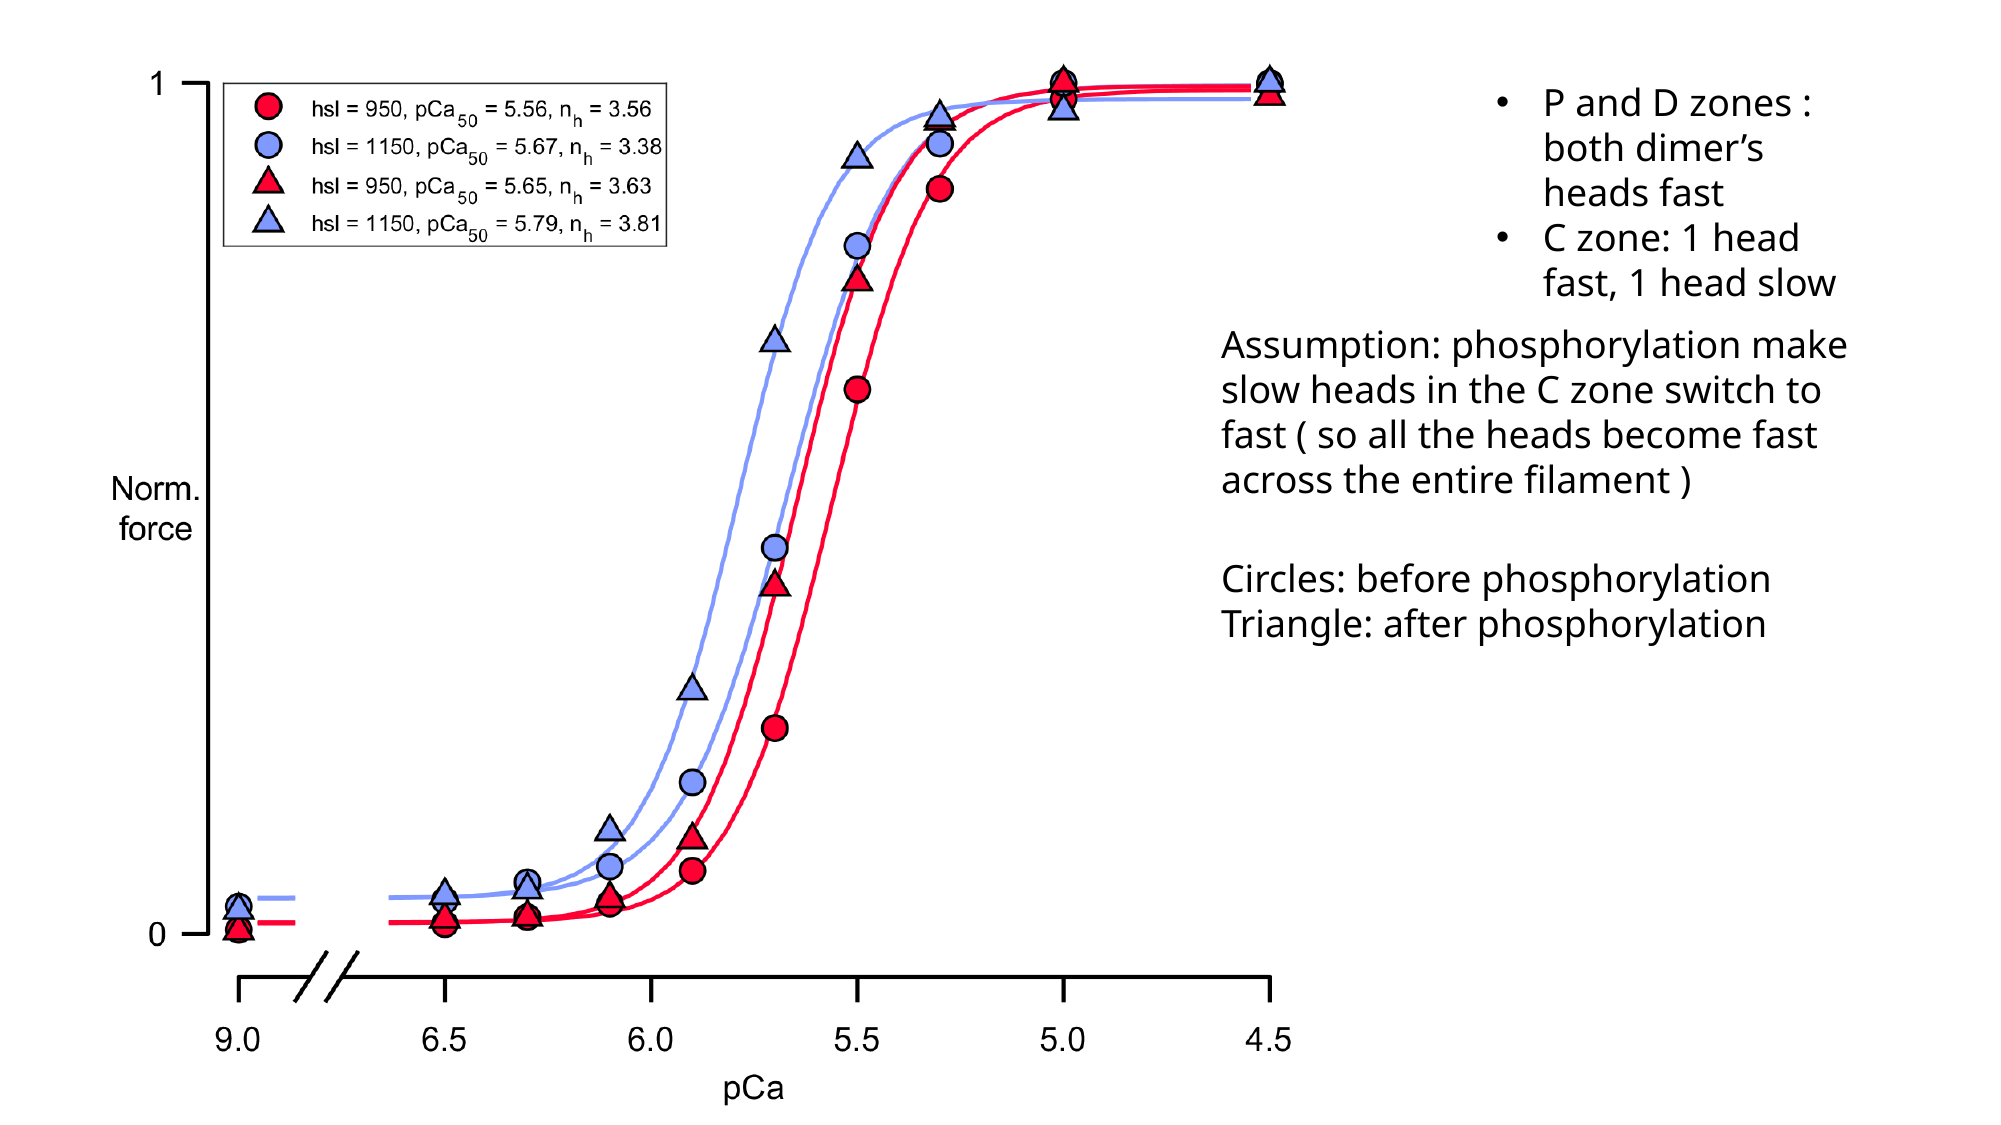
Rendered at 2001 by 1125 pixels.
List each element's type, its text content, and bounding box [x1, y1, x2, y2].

text_box Circles: before phosphorylation Triangle: after phosphorylation [1403, 548, 1894, 653]
text_box Assumption: phosphorylation make slow heads in the C zone switch to fast ( so all the heads become fast across the entire filament ) [1403, 314, 1894, 509]
picture [0, 0, 1403, 1125]
text_box P and D zones : both dimer’s heads fast C zone: 1 head fast, 1 head slow [1481, 71, 1894, 312]
